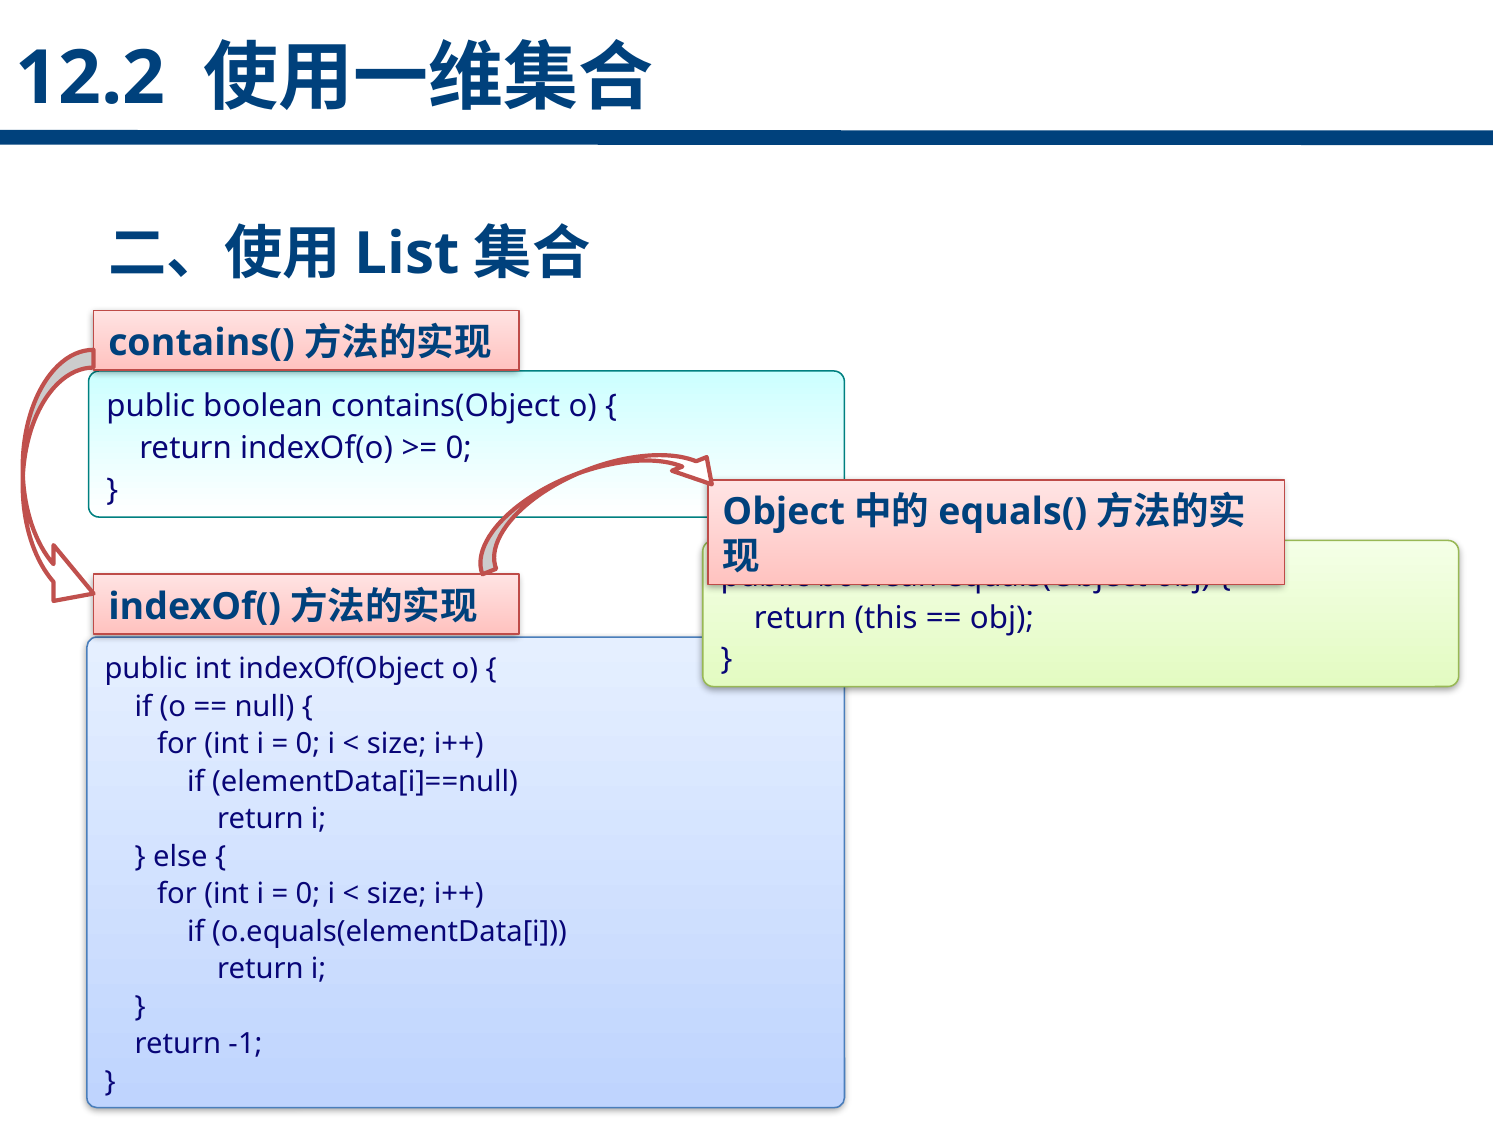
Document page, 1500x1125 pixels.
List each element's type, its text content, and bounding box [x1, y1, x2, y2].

text_box 二、使用List集合 [5, 172, 1317, 293]
text_box public int indexOf(Object o) { if (o == null) { for (int i = 0; i < size; i++) if (elementData[i]==null) return i; } else { for (int i = 0; i < size; i++) if (o.equals(elementData[i])) return i; } return -1; } [86, 636, 846, 1109]
text_box [20, 347, 96, 604]
text_box indexOf()方法的实现 [93, 573, 520, 635]
text_box [478, 453, 714, 577]
text_box public boolean contains(Object o) { return indexOf(o) >= 0; } [88, 370, 845, 518]
text_box public boolean equals(Object obj) { return (this == obj); } [701, 539, 1460, 688]
text_box Object中的equals()方法的实现 [707, 479, 1285, 585]
text_box 12.2 使用一维集合 [0, 21, 669, 127]
text_box contains()方法的实现 [93, 310, 520, 371]
